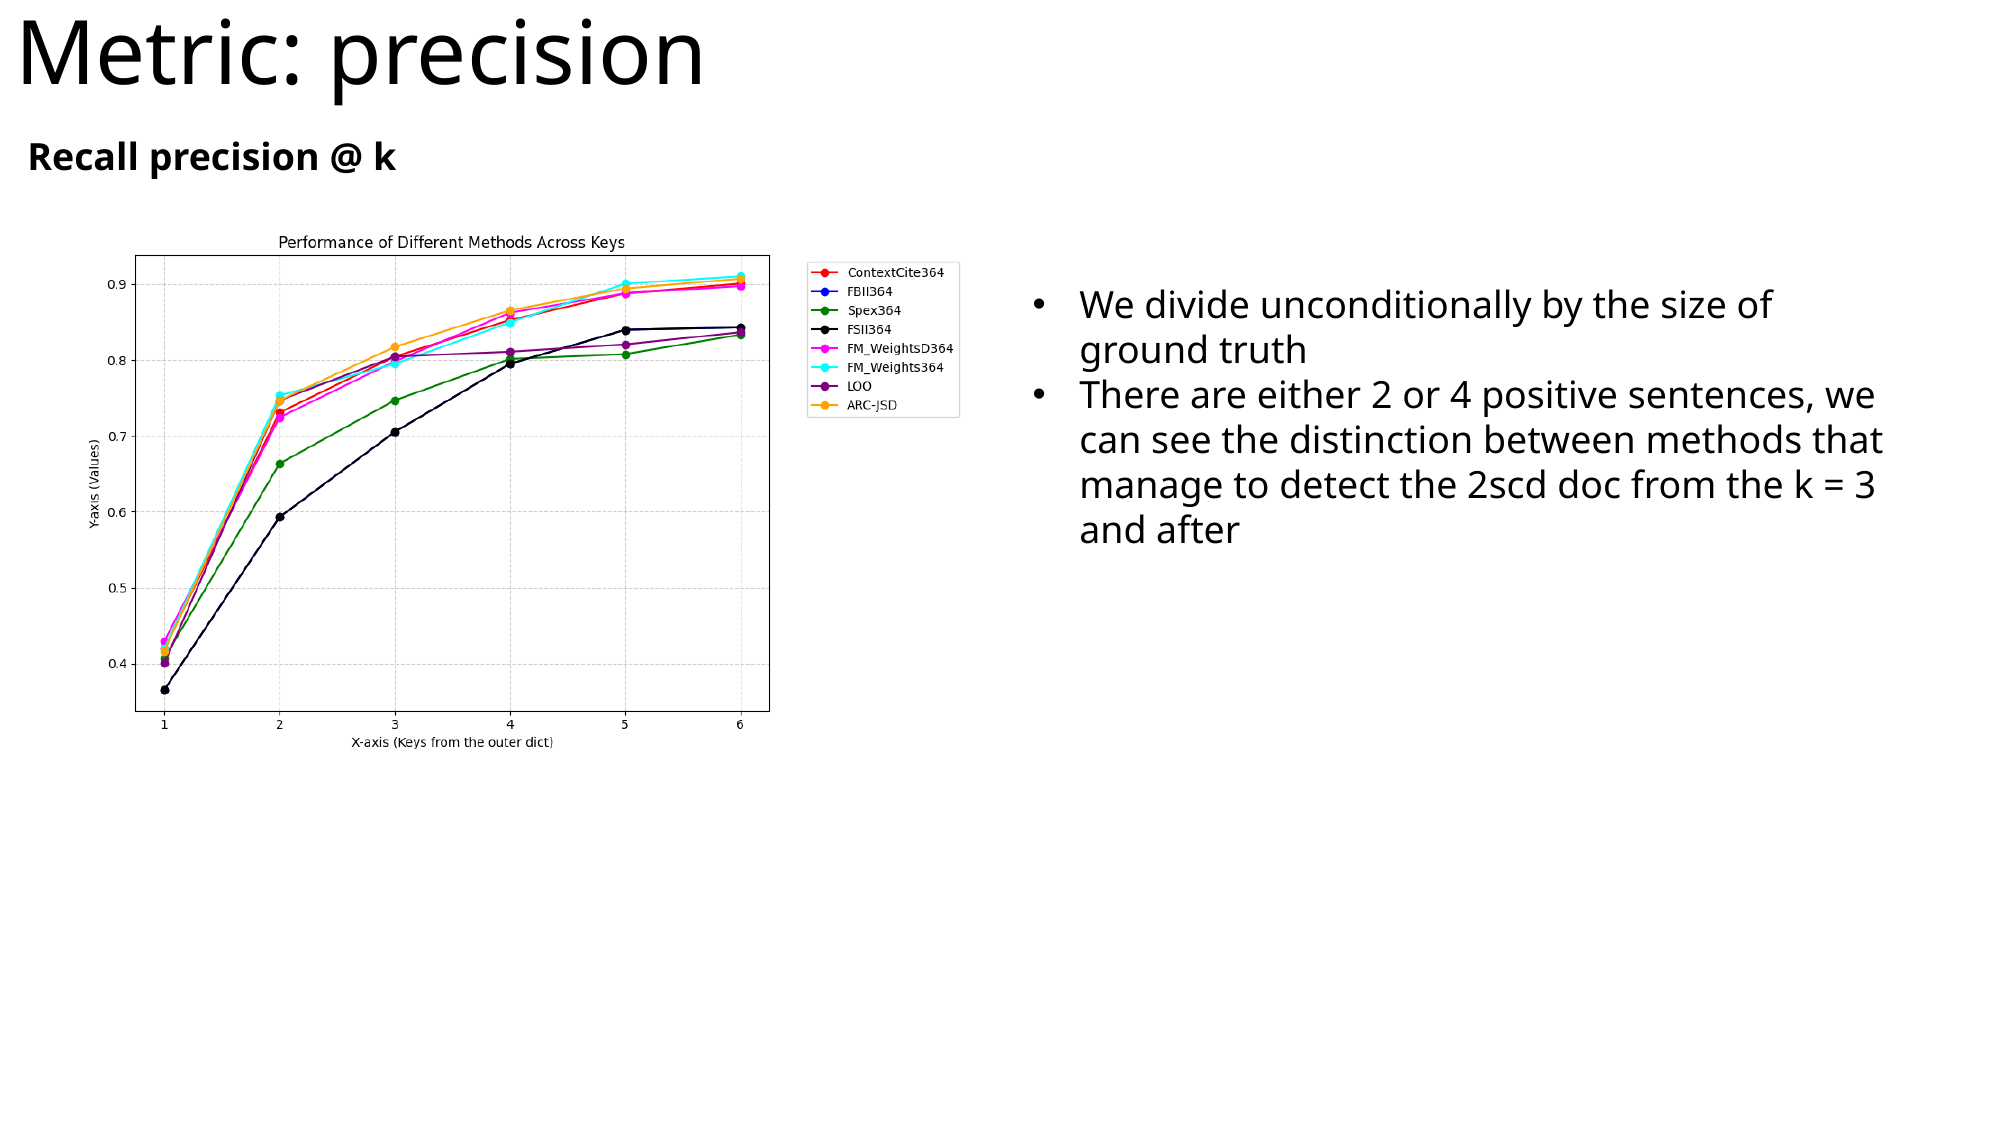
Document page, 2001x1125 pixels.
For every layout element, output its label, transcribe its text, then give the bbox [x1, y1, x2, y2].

title Metric: precision [0, 0, 1725, 112]
picture [80, 225, 969, 758]
text_box Recall precision @ k [12, 125, 712, 185]
text_box We divide unconditionally by the size of ground truth There are either 2 or 4 positive sentences, we can see the distinction between methods that manage to detect the 2scd doc from the k = 3 and after [1017, 273, 1906, 559]
